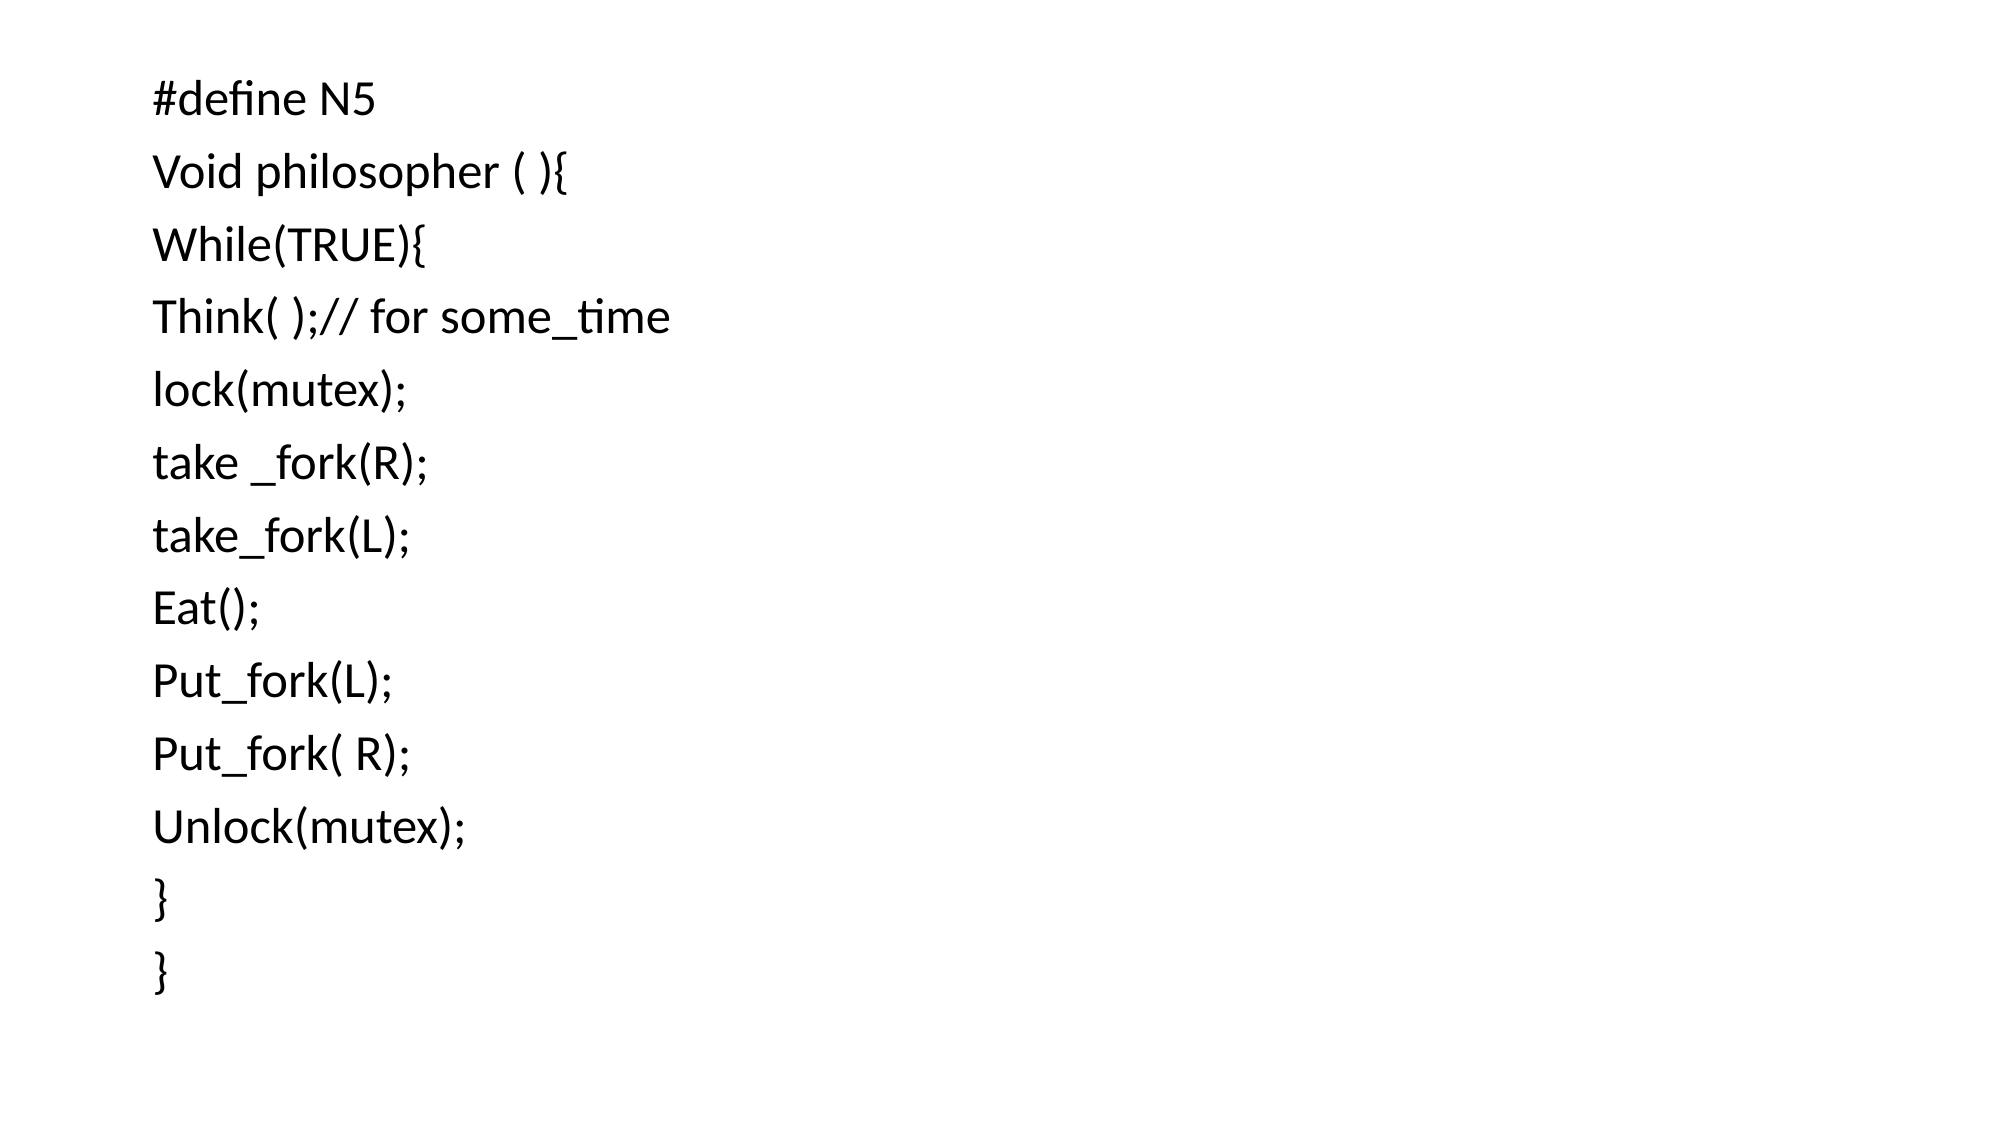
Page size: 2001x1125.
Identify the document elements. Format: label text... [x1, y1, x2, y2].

list #define N5 Void philosopher ( ){ While(TRUE){ Think( );// for some_time lock(mutex); take _fork(R); take_fork(L); Eat(); Put_fork(L); Put_fork( R); Unlock(mutex); } } [137, 64, 1863, 1014]
